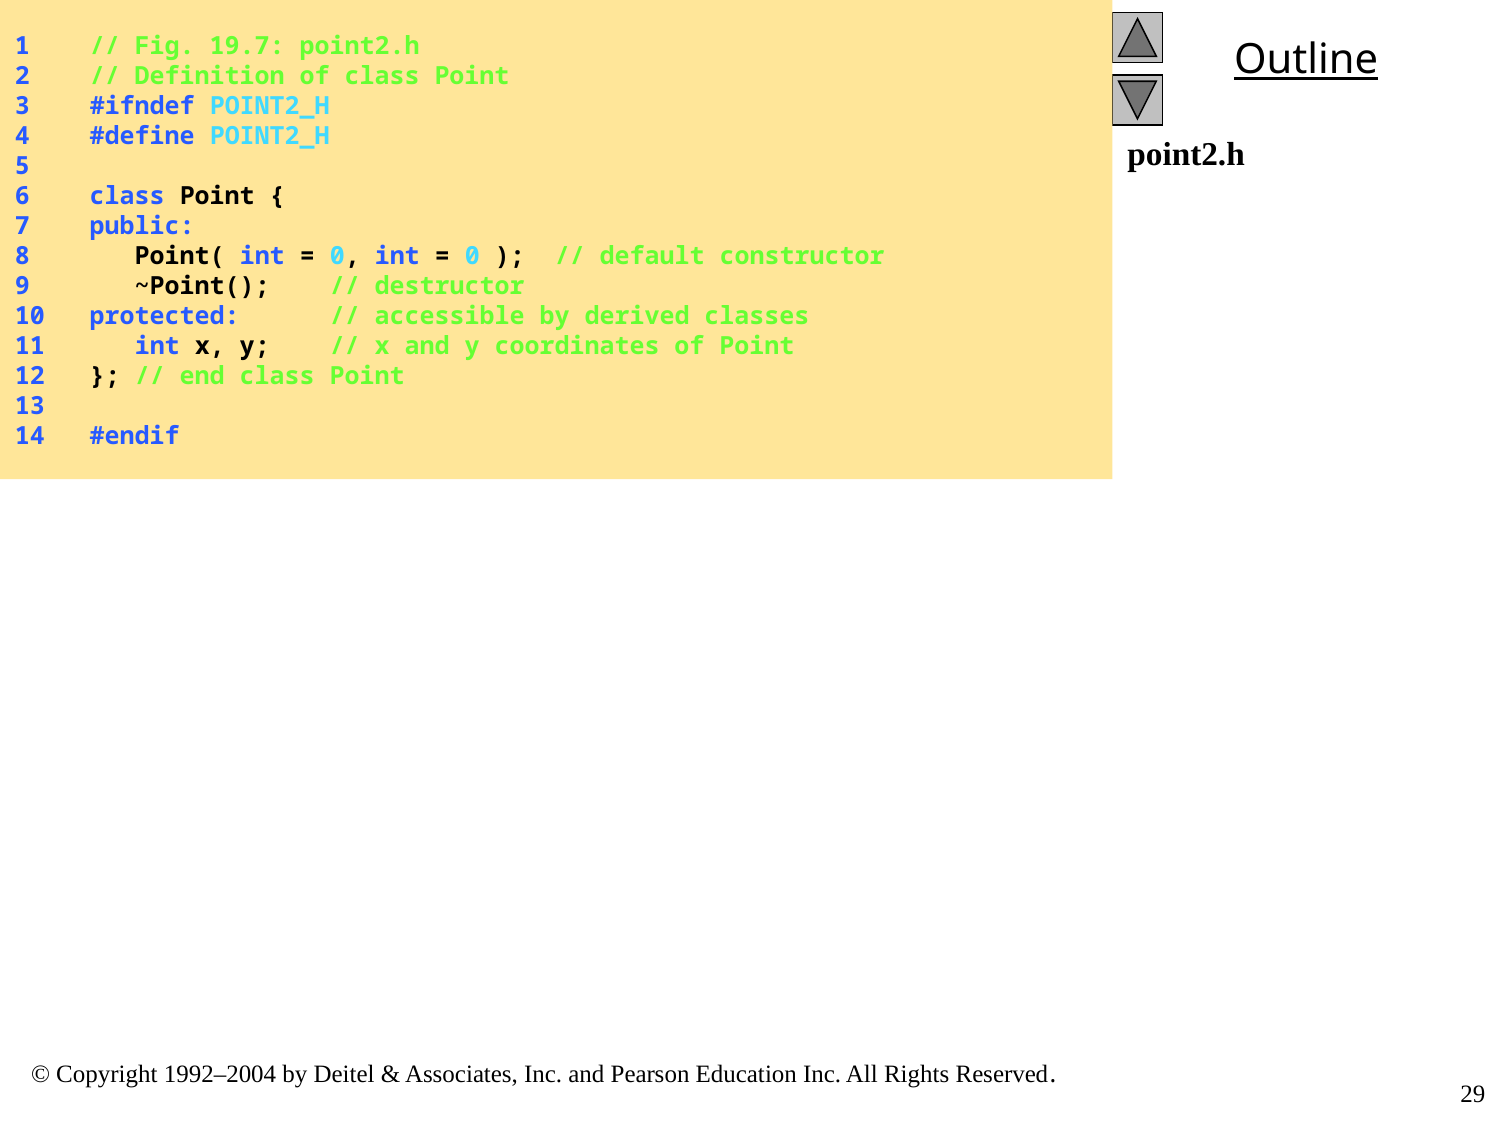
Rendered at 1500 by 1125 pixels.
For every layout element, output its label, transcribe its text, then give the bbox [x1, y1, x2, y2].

subtitle point2.h [1112, 125, 1500, 1125]
text_box 1 // Fig. 19.7: point2.h 2 // Definition of class Point 3 #ifndef POINT2_H 4 #define POINT2_H 5 6 class Point { 7 public: 8 Point( int = 0, int = 0 ); // default constructor 9 ~Point(); // destructor 10 protected: // accessible by derived classes 11 int x, y; // x and y coordinates of Point 12 }; // end class Point 13 14 #endif [0, 0, 1113, 480]
